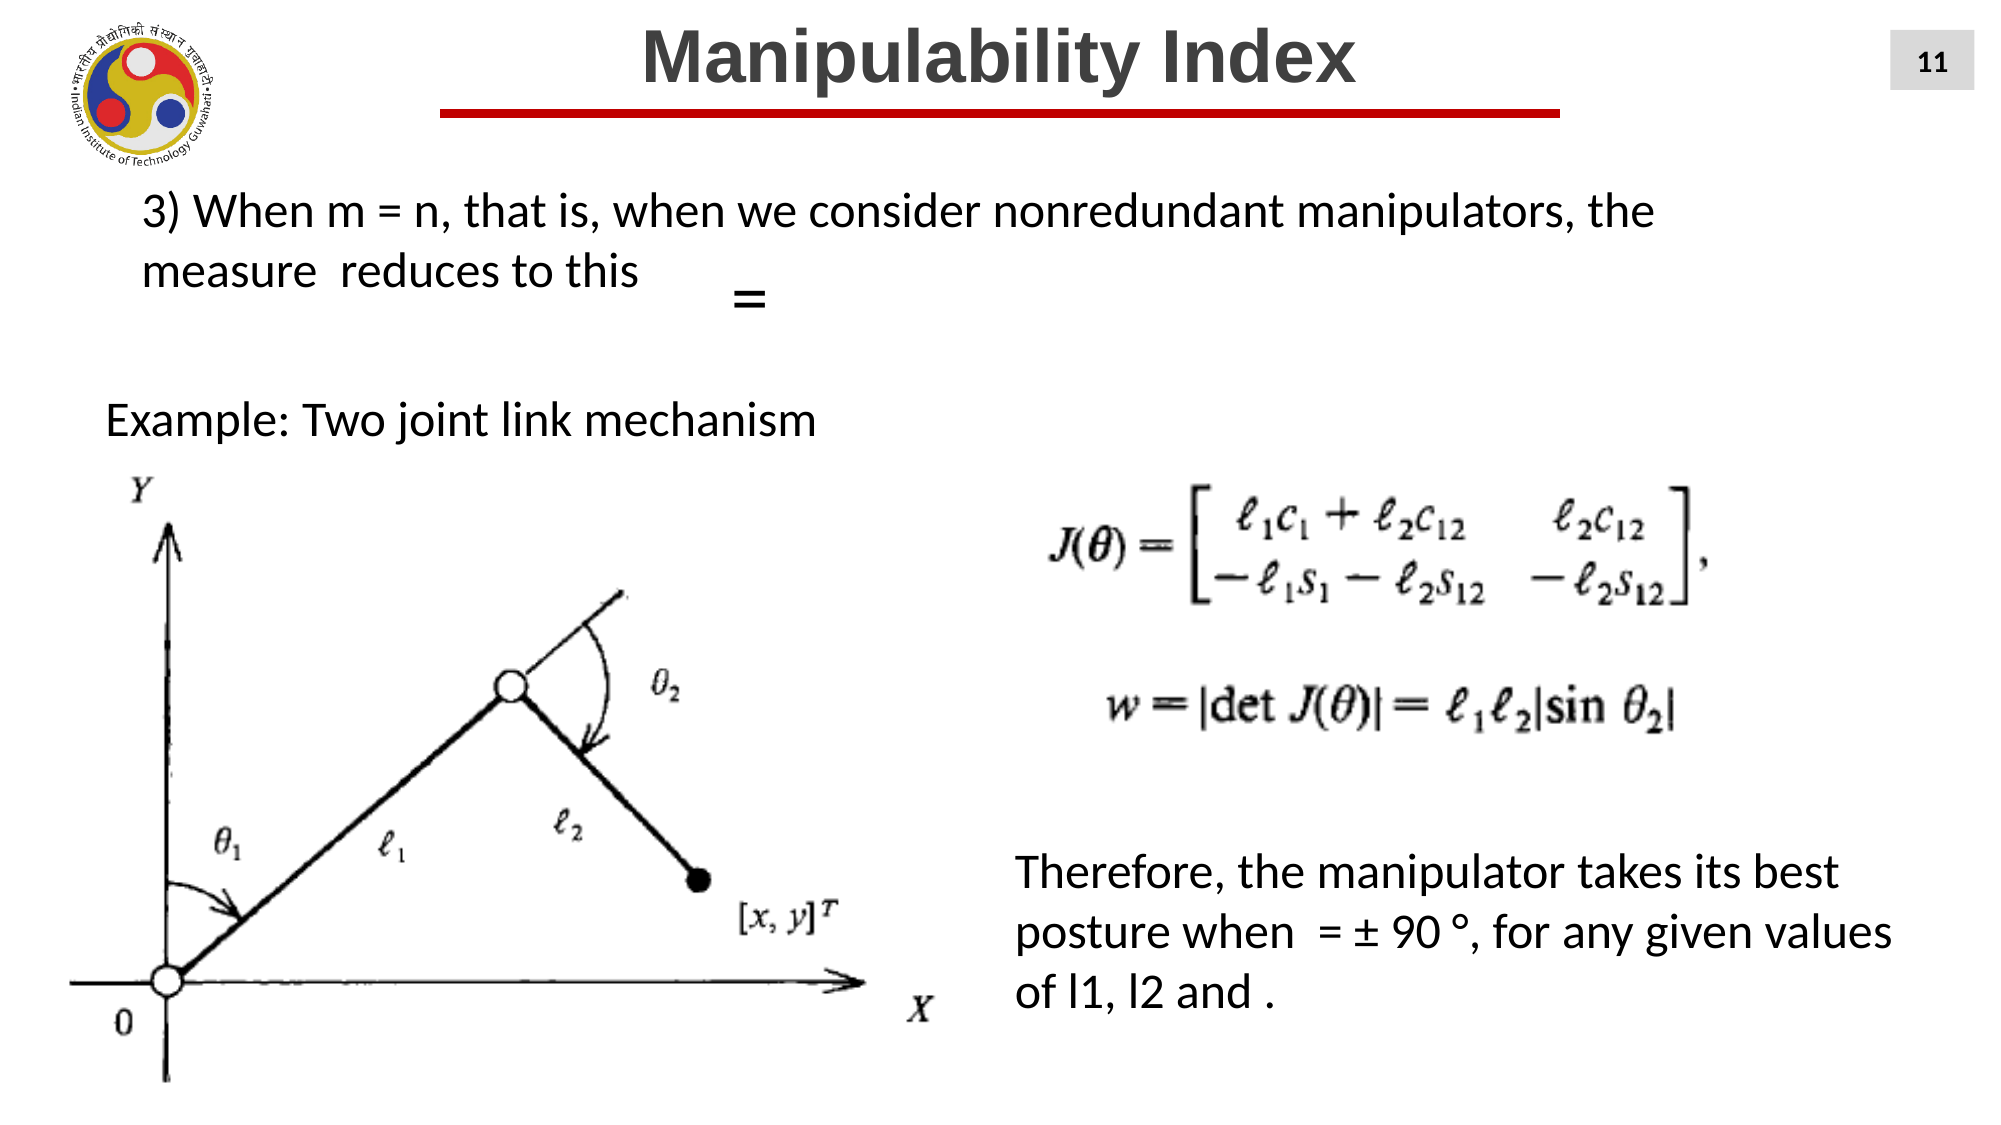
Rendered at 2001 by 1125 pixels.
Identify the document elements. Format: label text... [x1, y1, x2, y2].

picture [1027, 441, 1727, 647]
picture [58, 441, 990, 1103]
text_box Example: Two joint link mechanism [90, 378, 1784, 454]
text_box Manipulability Index [627, 0, 1373, 105]
slide_number 11 [1890, 29, 1975, 90]
picture [1095, 657, 1689, 760]
picture [71, 22, 213, 166]
